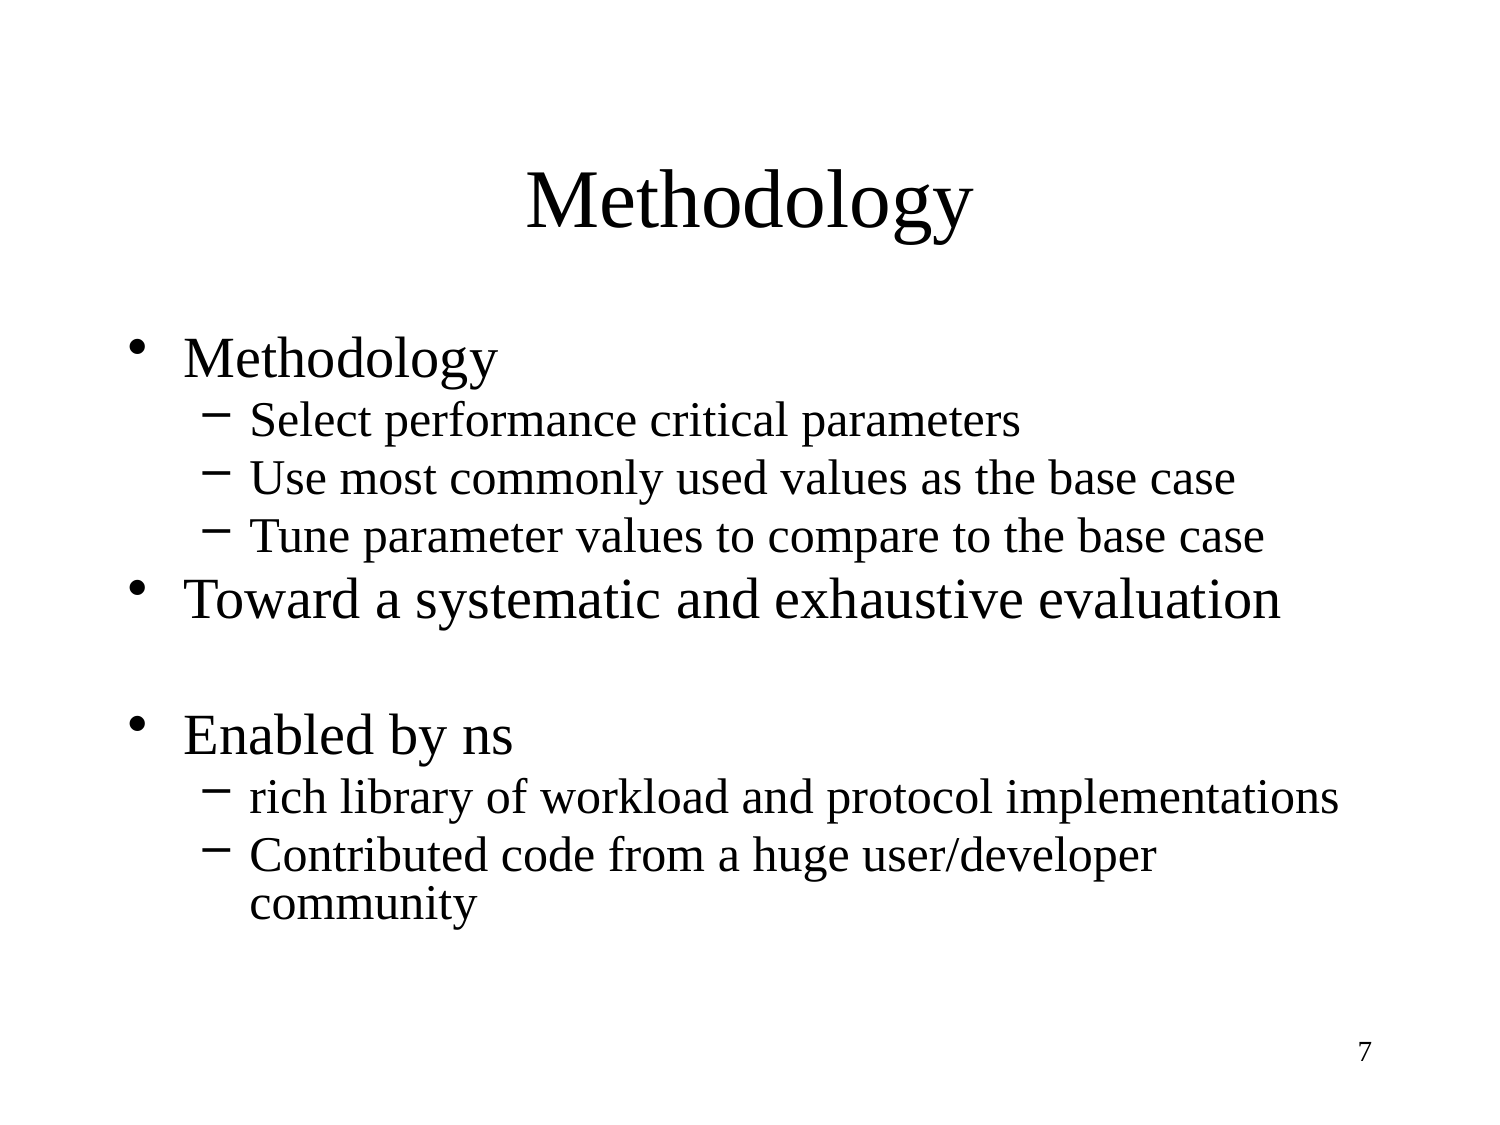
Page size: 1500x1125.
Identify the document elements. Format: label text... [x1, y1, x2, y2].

slide_number 7 [1074, 1024, 1388, 1101]
list Methodology Select performance critical parameters Use most commonly used values as the base case Tune parameter values to compare to the base case Toward a systematic and exhaustive evaluation Enabled by ns rich library of workload and protocol implementations Contributed code from a huge user/developer community [112, 324, 1388, 1001]
title Methodology [112, 99, 1388, 288]
